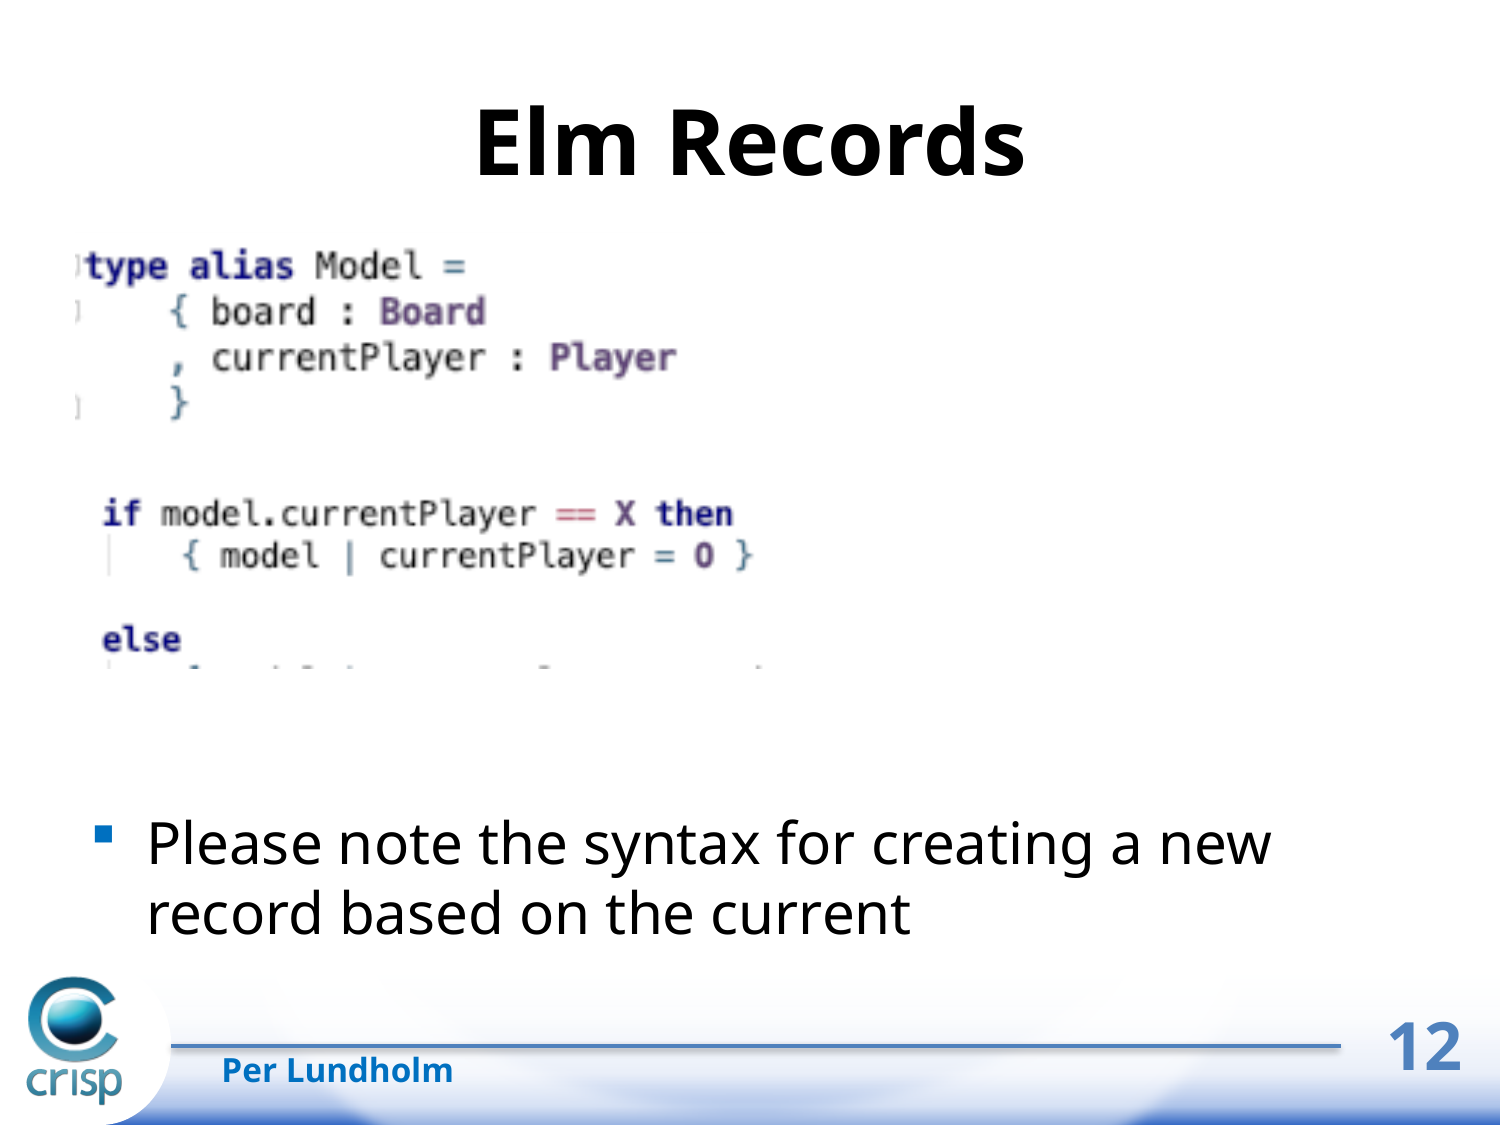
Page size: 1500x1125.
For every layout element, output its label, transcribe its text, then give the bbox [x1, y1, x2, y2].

list Please note the syntax for creating a new record based on the current [75, 798, 1425, 1005]
slide_number 12 [1128, 1041, 1478, 1102]
picture [0, 823, 124, 1111]
picture [100, 493, 774, 670]
footer Per Lundholm [206, 1042, 1048, 1102]
picture [112, 823, 1500, 1125]
picture [74, 230, 726, 457]
title Elm Records [75, 45, 1425, 233]
